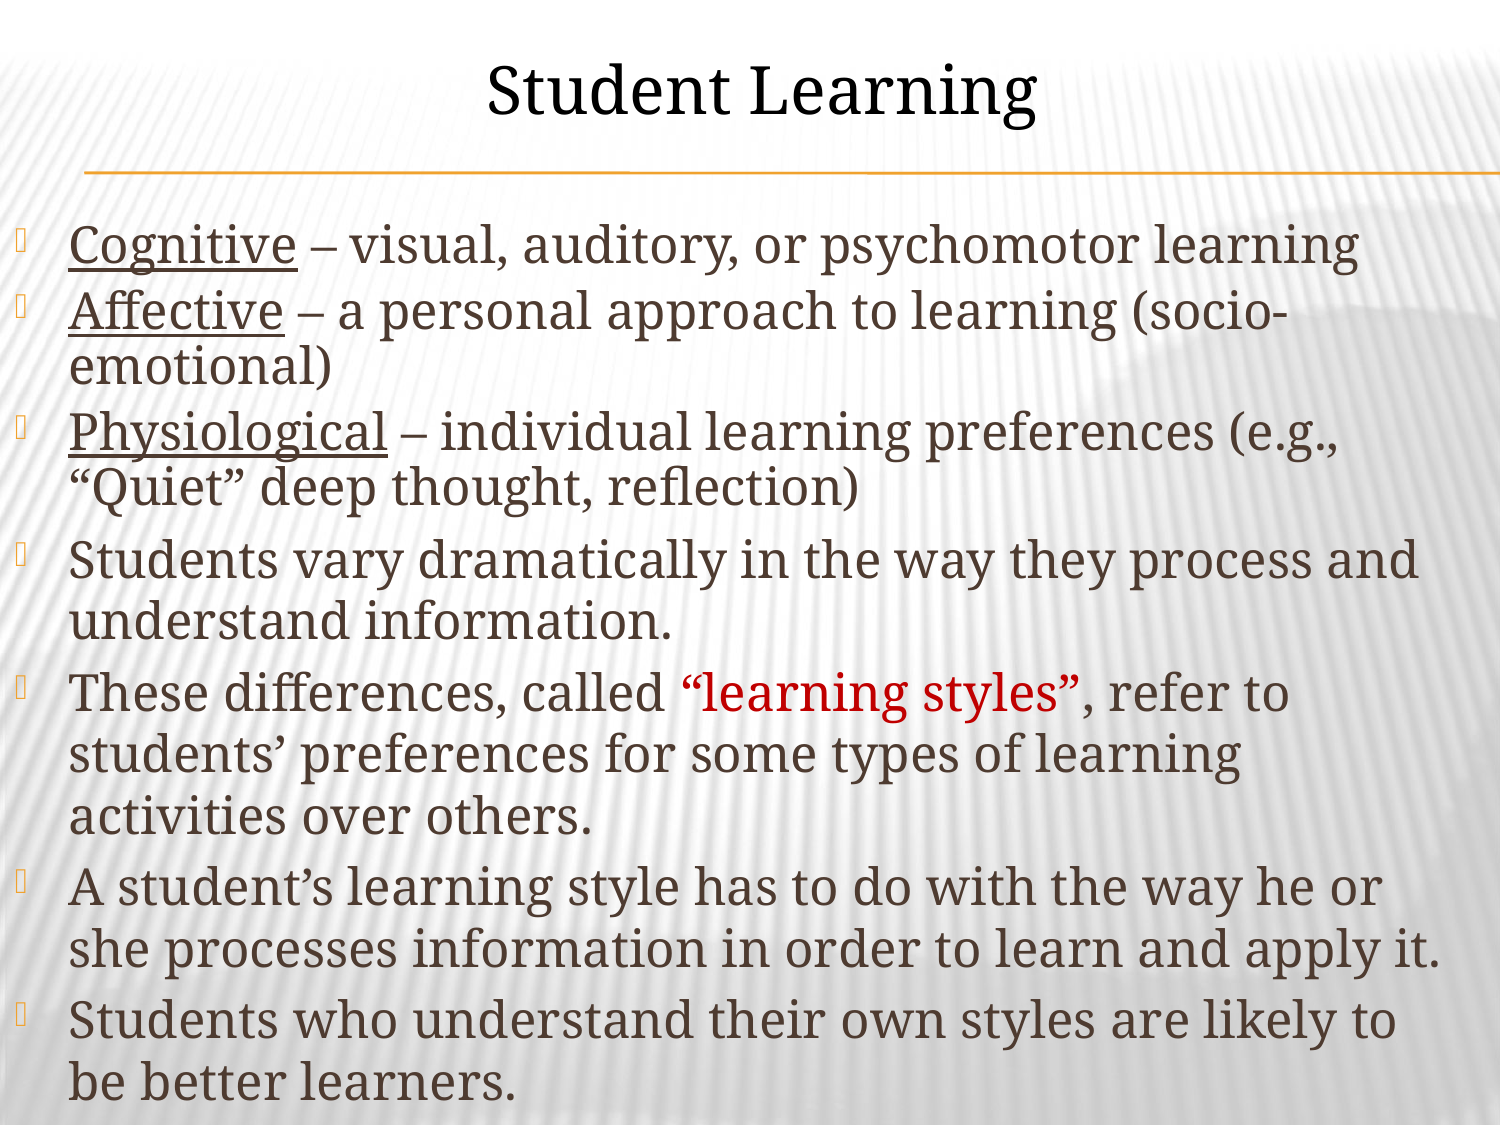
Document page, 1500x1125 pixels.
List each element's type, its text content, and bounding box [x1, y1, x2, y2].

title Student Learning [50, 37, 1475, 138]
list Cognitive – visual, auditory, or psychomotor learning Affective – a personal approach to learning (socio-emotional) Physiological – individual learning preferences (e.g., “Quiet” deep thought, reflection) Students vary dramatically in the way they process and understand information. These differences, called “learning styles”, refer to students’ preferences for some types of learning activities over others. A student’s learning style has to do with the way he or she processes information in order to learn and apply it. Students who understand their own styles are likely to be better learners. [0, 212, 1475, 1125]
